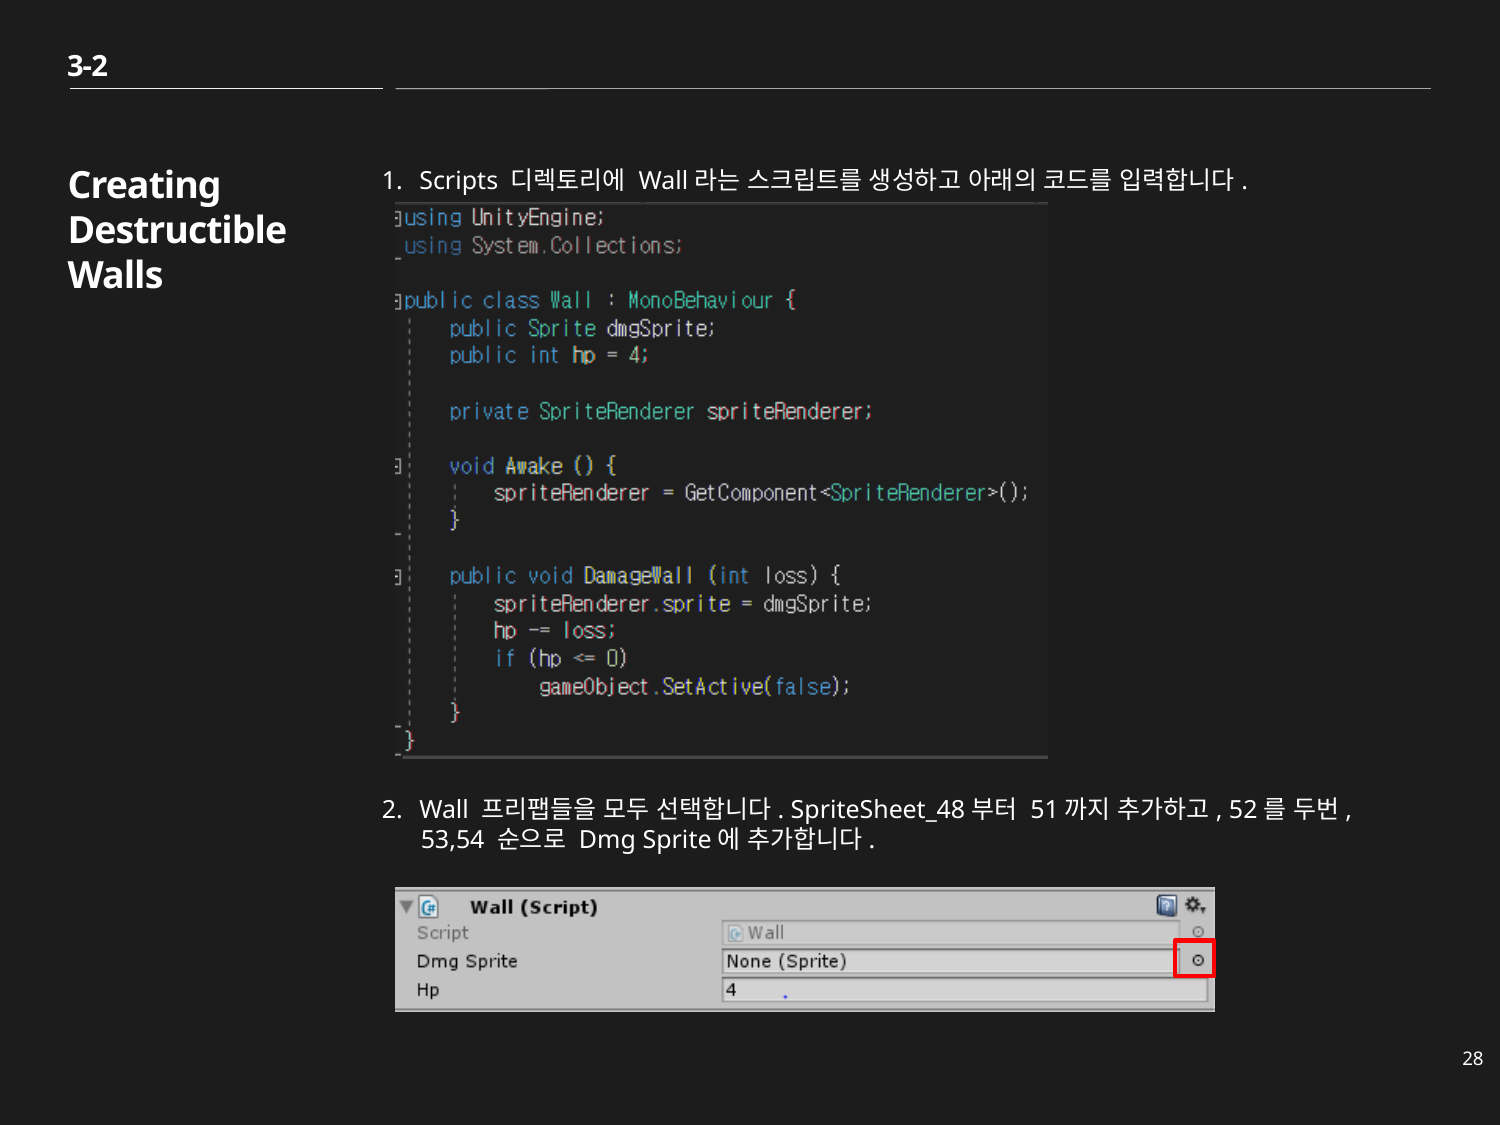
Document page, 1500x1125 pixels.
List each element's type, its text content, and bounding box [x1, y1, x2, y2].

text_box Scripts 디렉토리에 Wall라는 스크립트를 생성하고 아래의 코드를 입력합니다. Wall 프리팹들을 모두 선택합니다. SpriteSheet_48부터 51까지 추가하고, 52를 두번, 53,54 순으로 Dmg Sprite에 추가합니다. [367, 157, 1367, 861]
text_box 3-2 [52, 39, 123, 90]
picture [395, 887, 1215, 1012]
text_box 28 [1377, 1039, 1499, 1080]
picture [395, 202, 1048, 760]
title Creating Destructible Walls [52, 153, 384, 395]
